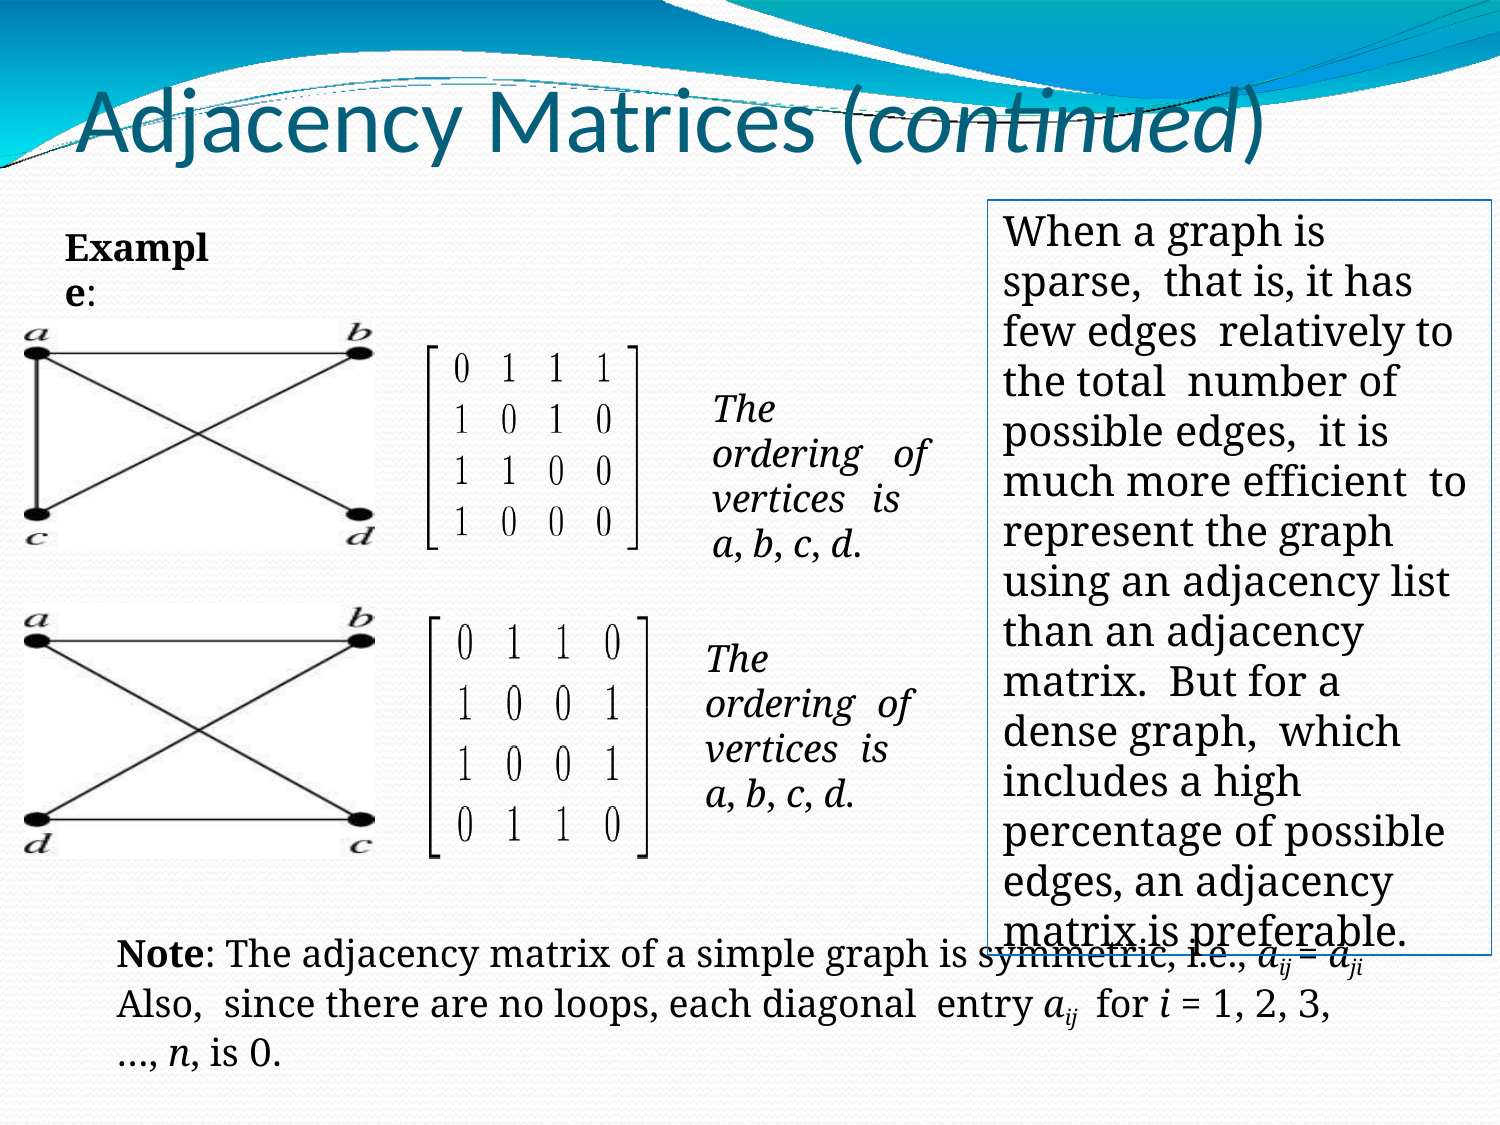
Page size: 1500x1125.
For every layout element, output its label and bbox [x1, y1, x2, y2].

picture [24, 319, 376, 551]
picture [428, 616, 649, 859]
picture [426, 344, 638, 551]
text_box [0, 0, 1500, 1125]
picture [24, 603, 376, 859]
